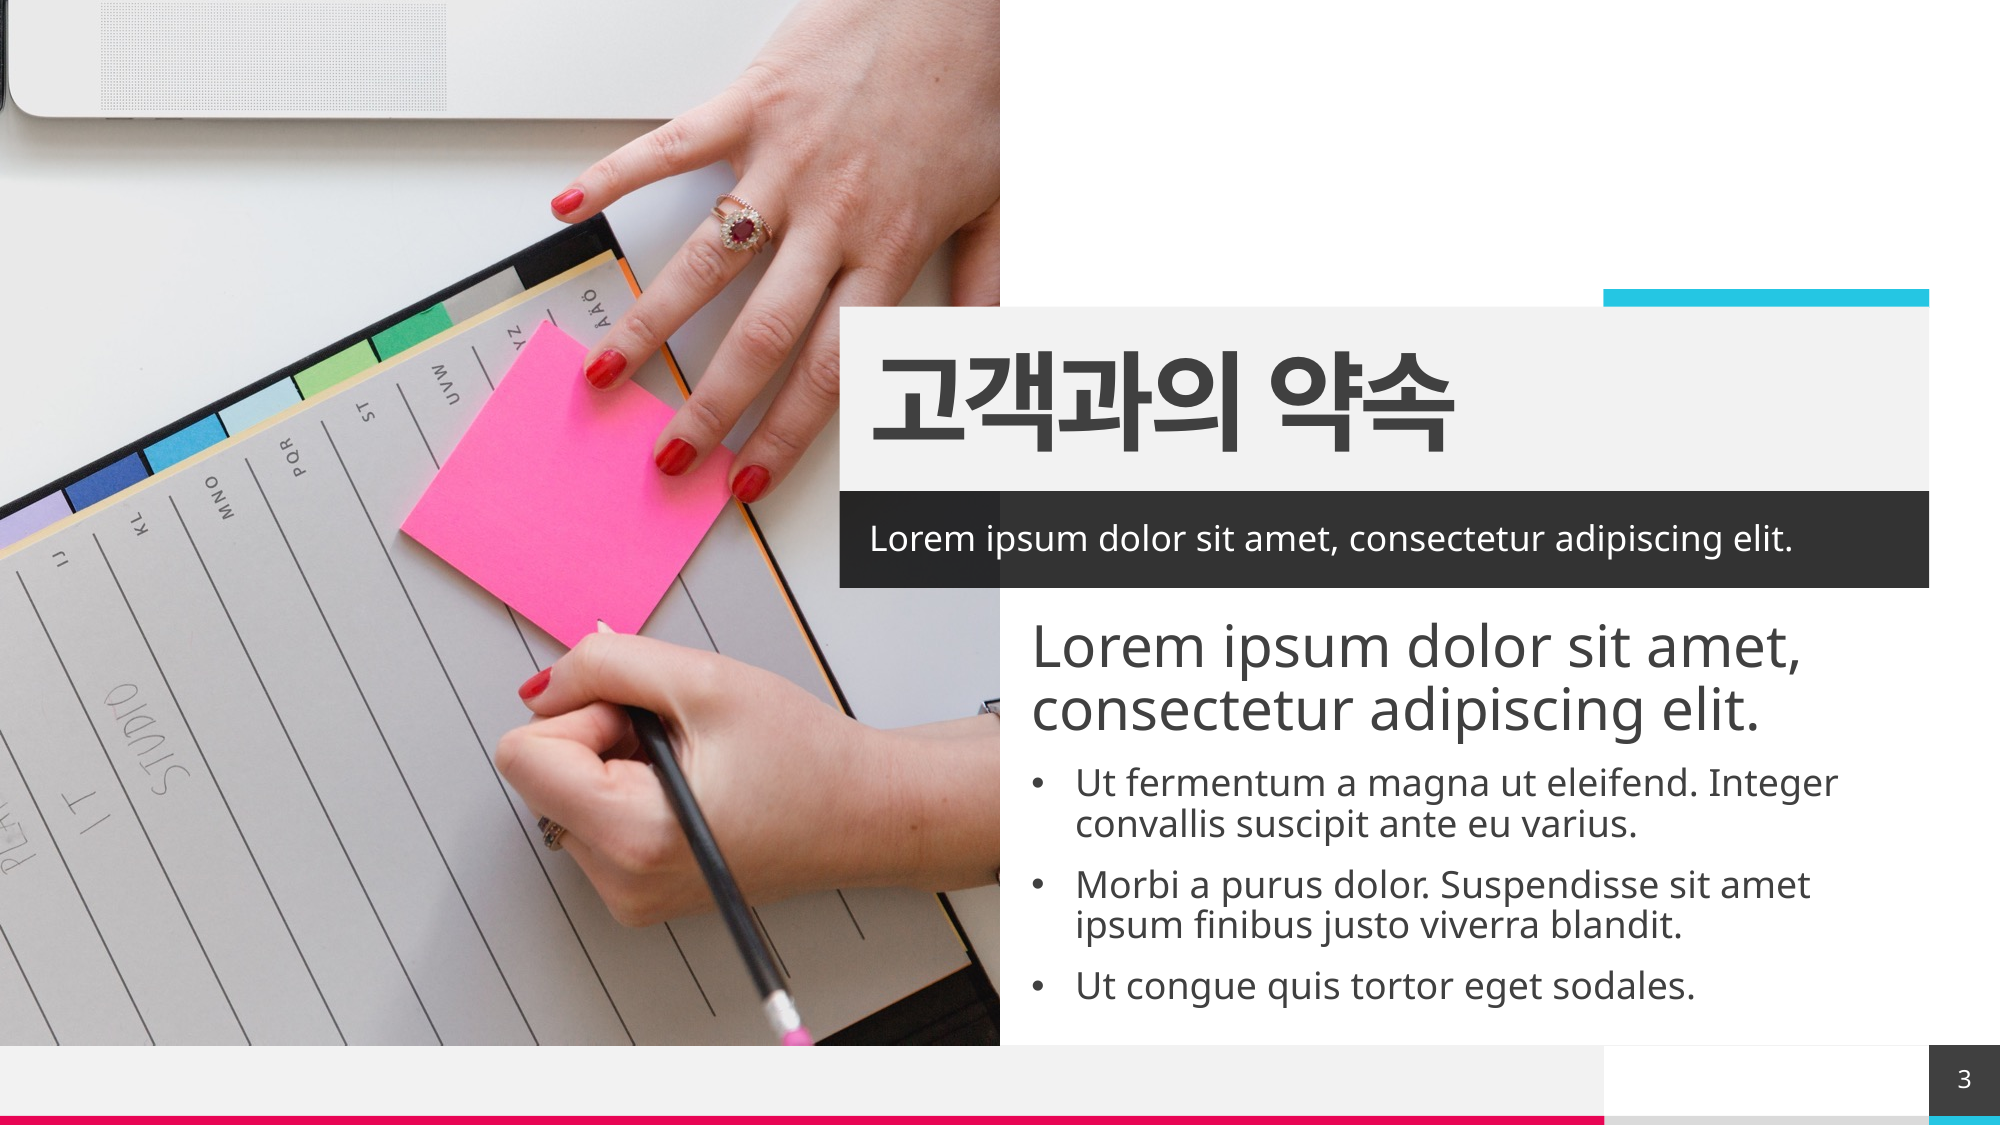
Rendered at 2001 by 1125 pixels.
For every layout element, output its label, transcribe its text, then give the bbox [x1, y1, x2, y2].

text_box [1603, 288, 1930, 306]
list Lorem ipsum dolor sit amet, consectetur adipiscing elit. Ut fermentum a magna ut eleifend. Integer convallis suscipit ante eu varius. Morbi a purus dolor. Suspendisse sit amet ipsum finibus justo viverra blandit. Ut congue quis tortor eget sodales. [1031, 617, 1930, 1016]
slide_number 3 [1929, 1045, 2000, 1116]
title 고객과의 약속 [1000, 306, 1930, 491]
picture [0, 0, 1000, 1046]
list Lorem ipsum dolor sit amet, consectetur adipiscing elit. [1000, 491, 1930, 588]
